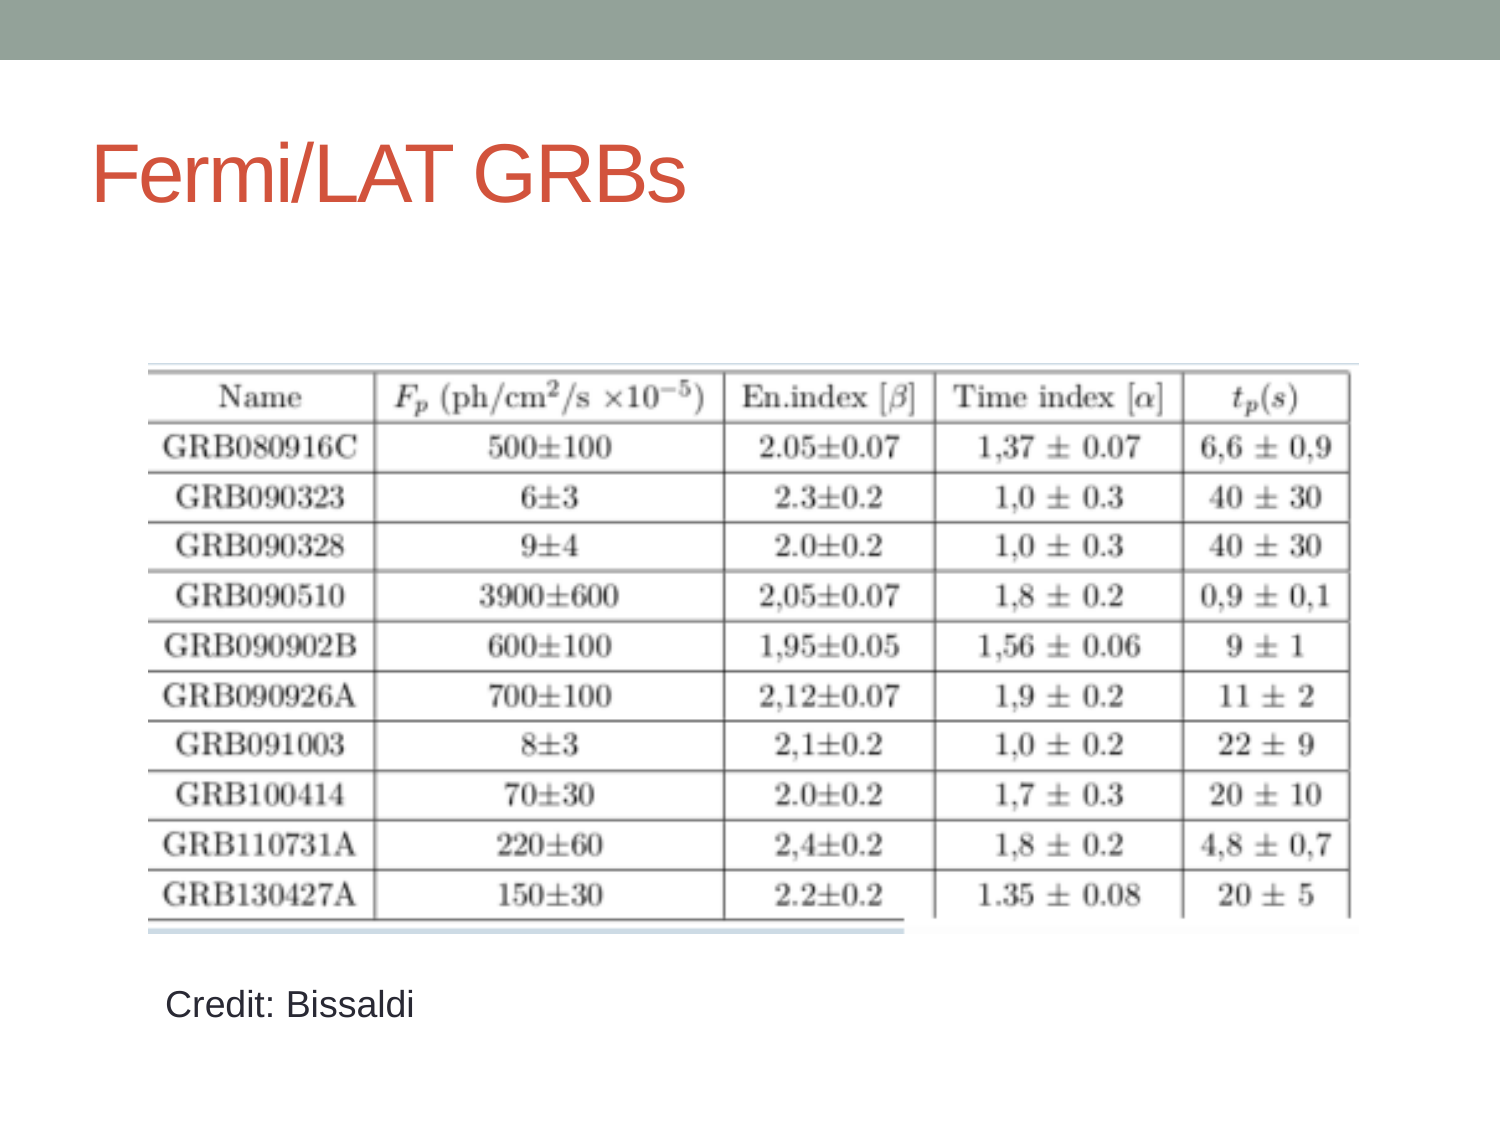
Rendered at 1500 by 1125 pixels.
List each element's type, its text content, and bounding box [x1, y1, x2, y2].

title Fermi/LAT GRBs [75, 87, 1425, 250]
text_box Credit: Bissaldi [150, 972, 430, 1032]
picture [148, 363, 1360, 935]
